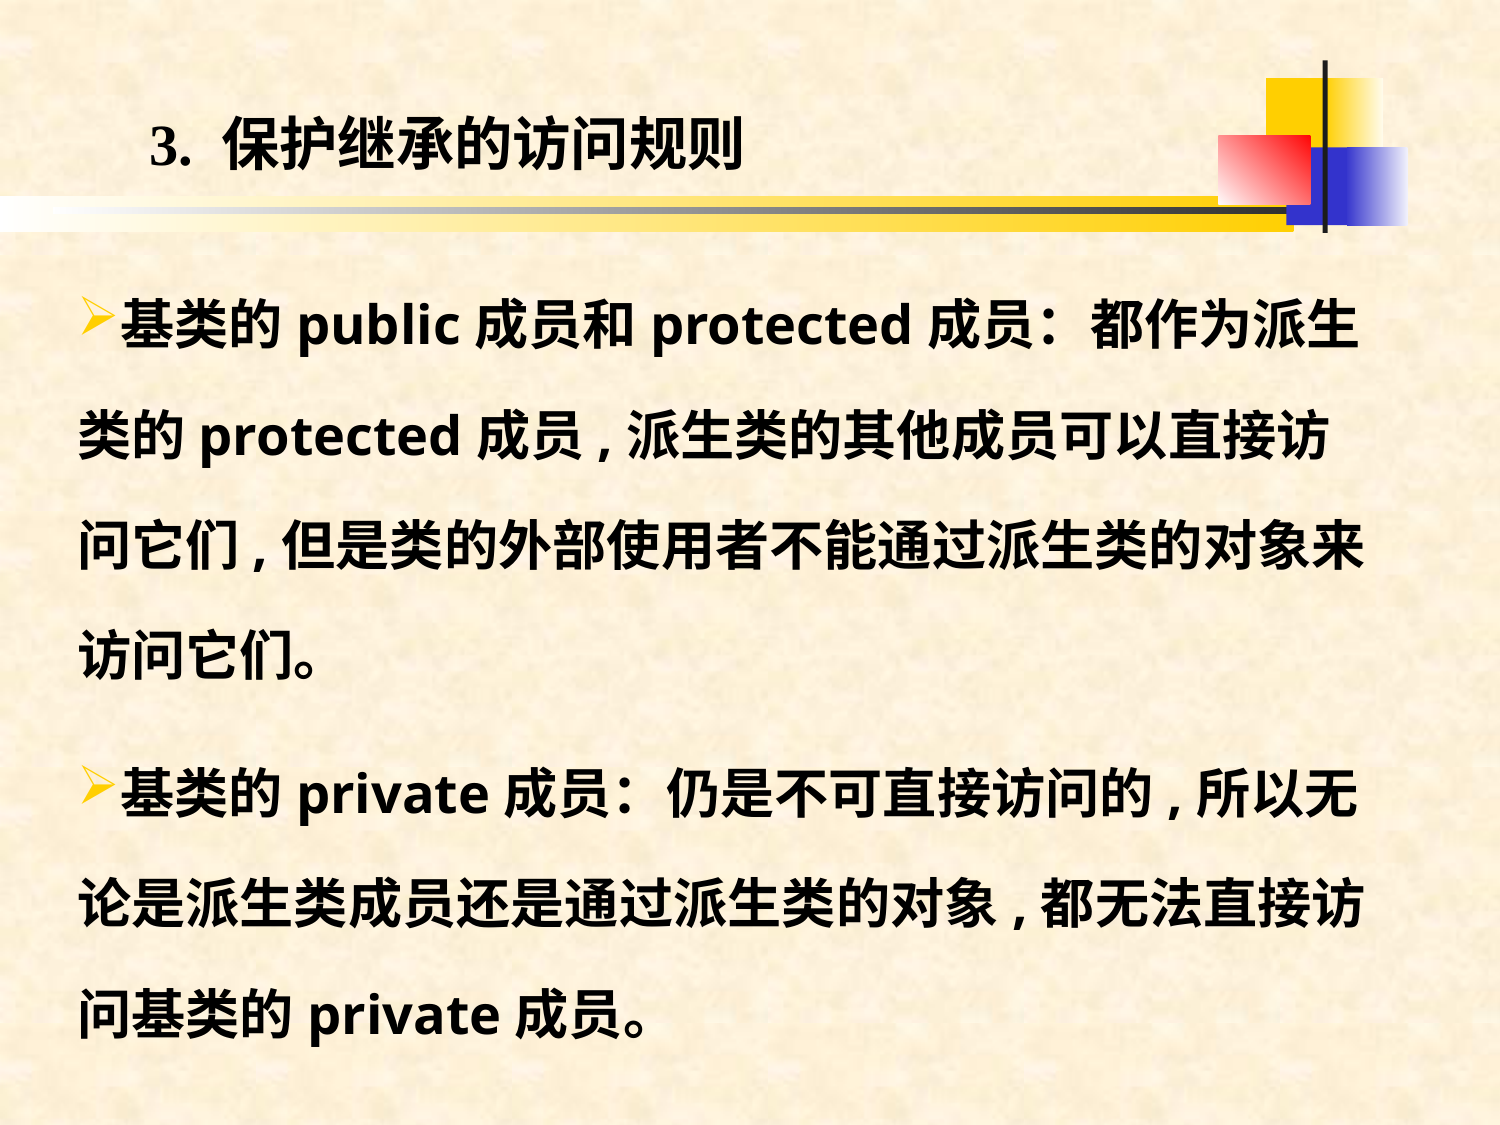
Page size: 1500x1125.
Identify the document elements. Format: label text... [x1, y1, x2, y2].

text_box 基类的public成员和protected成员：都作为派生类的protected成员,派生类的其他成员可以直接访问它们,但是类的外部使用者不能通过派生类的对象来访问它们。 基类的private成员：仍是不可直接访问的,所以无论是派生类成员还是通过派生类的对象,都无法直接访问基类的private成员。 [62, 237, 1400, 1053]
text_box 3. 保护继承的访问规则 [119, 99, 761, 185]
picture [0, 0, 1500, 1125]
